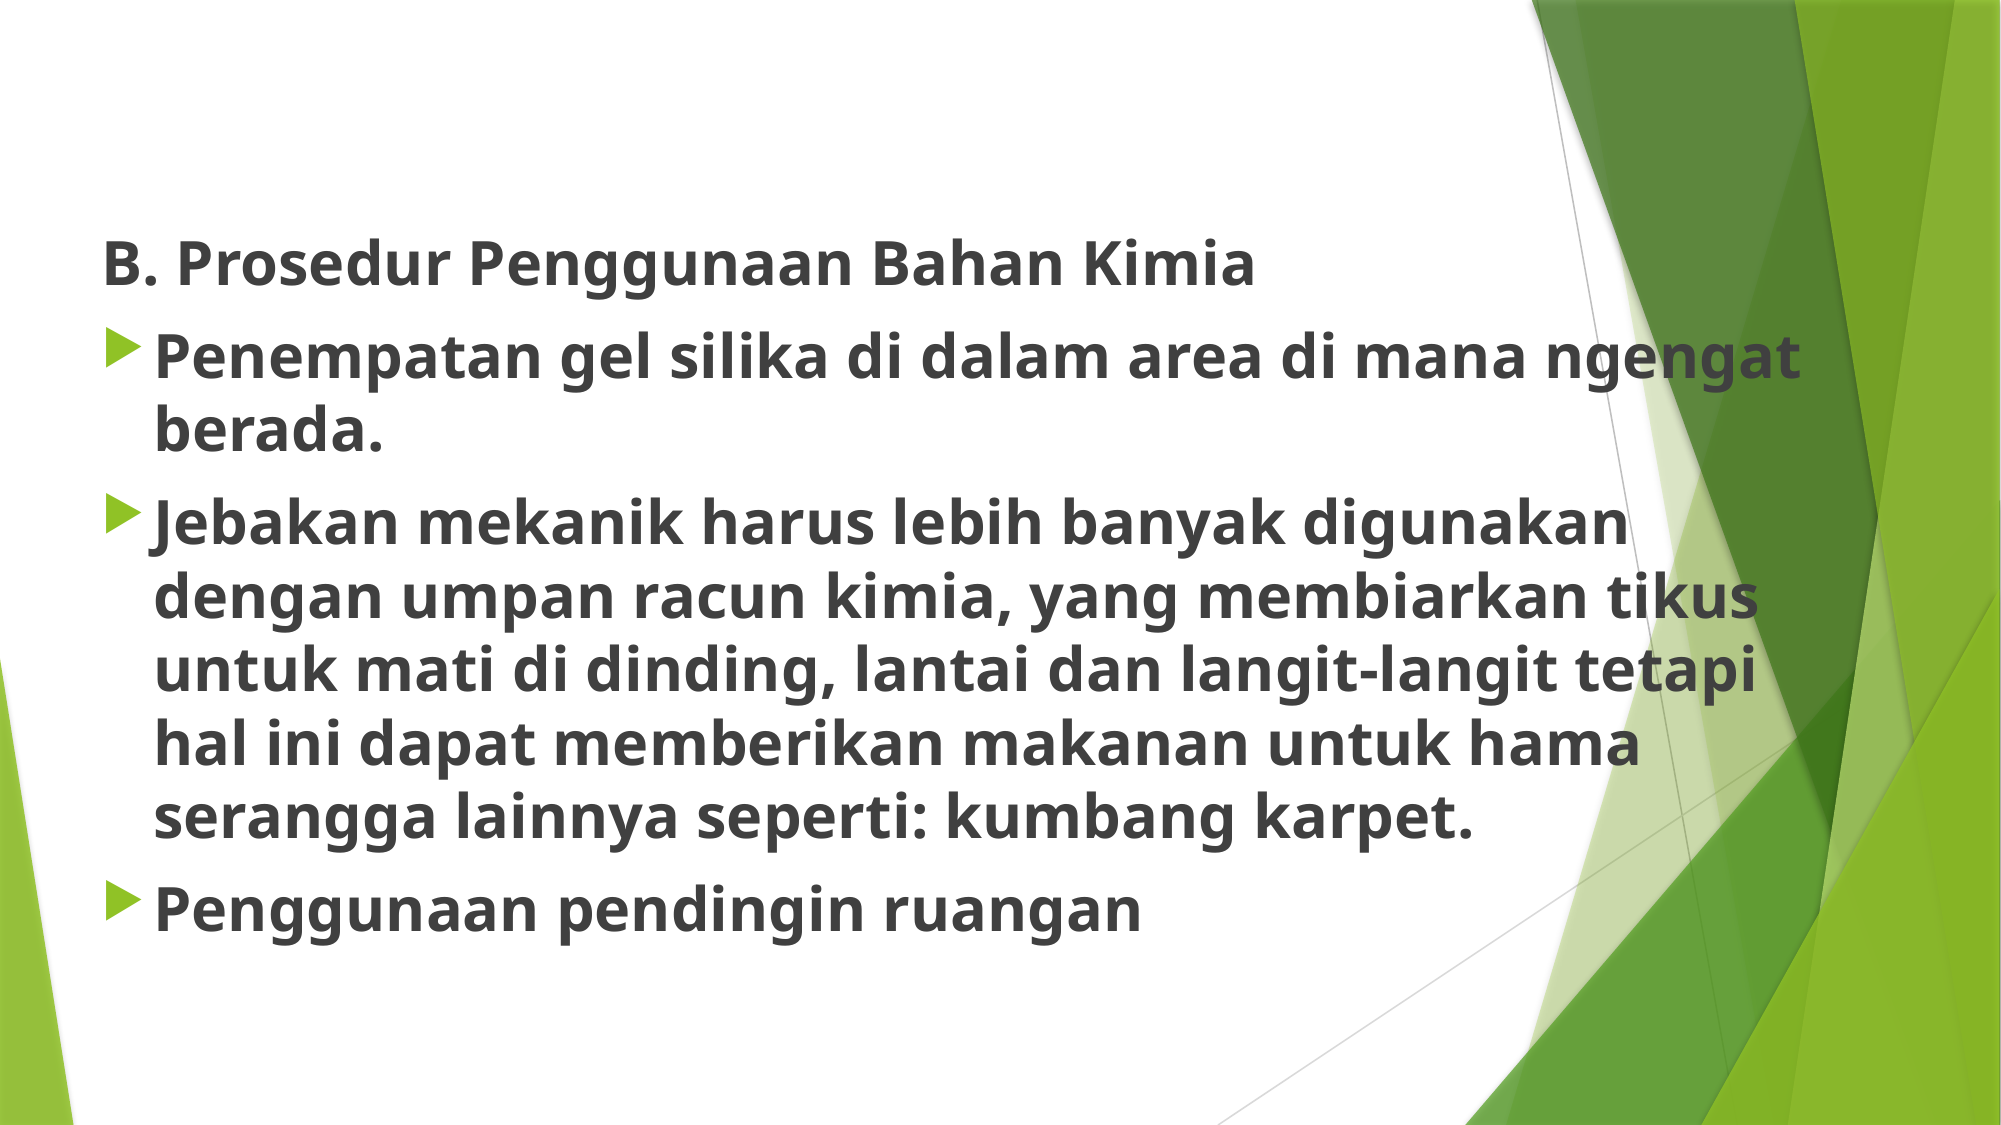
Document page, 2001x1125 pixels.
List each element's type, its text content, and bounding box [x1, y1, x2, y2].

list B. Prosedur Penggunaan Bahan Kimia Penempatan gel silika di dalam area di mana ngengat berada. Jebakan mekanik harus lebih banyak digunakan dengan umpan racun kimia, yang membiarkan tikus untuk mati di dinding, lantai dan langit-langit tetapi hal ini dapat memberikan makanan untuk hama serangga lainnya seperti: kumbang karpet. Penggunaan pendingin ruangan [86, 216, 1827, 963]
